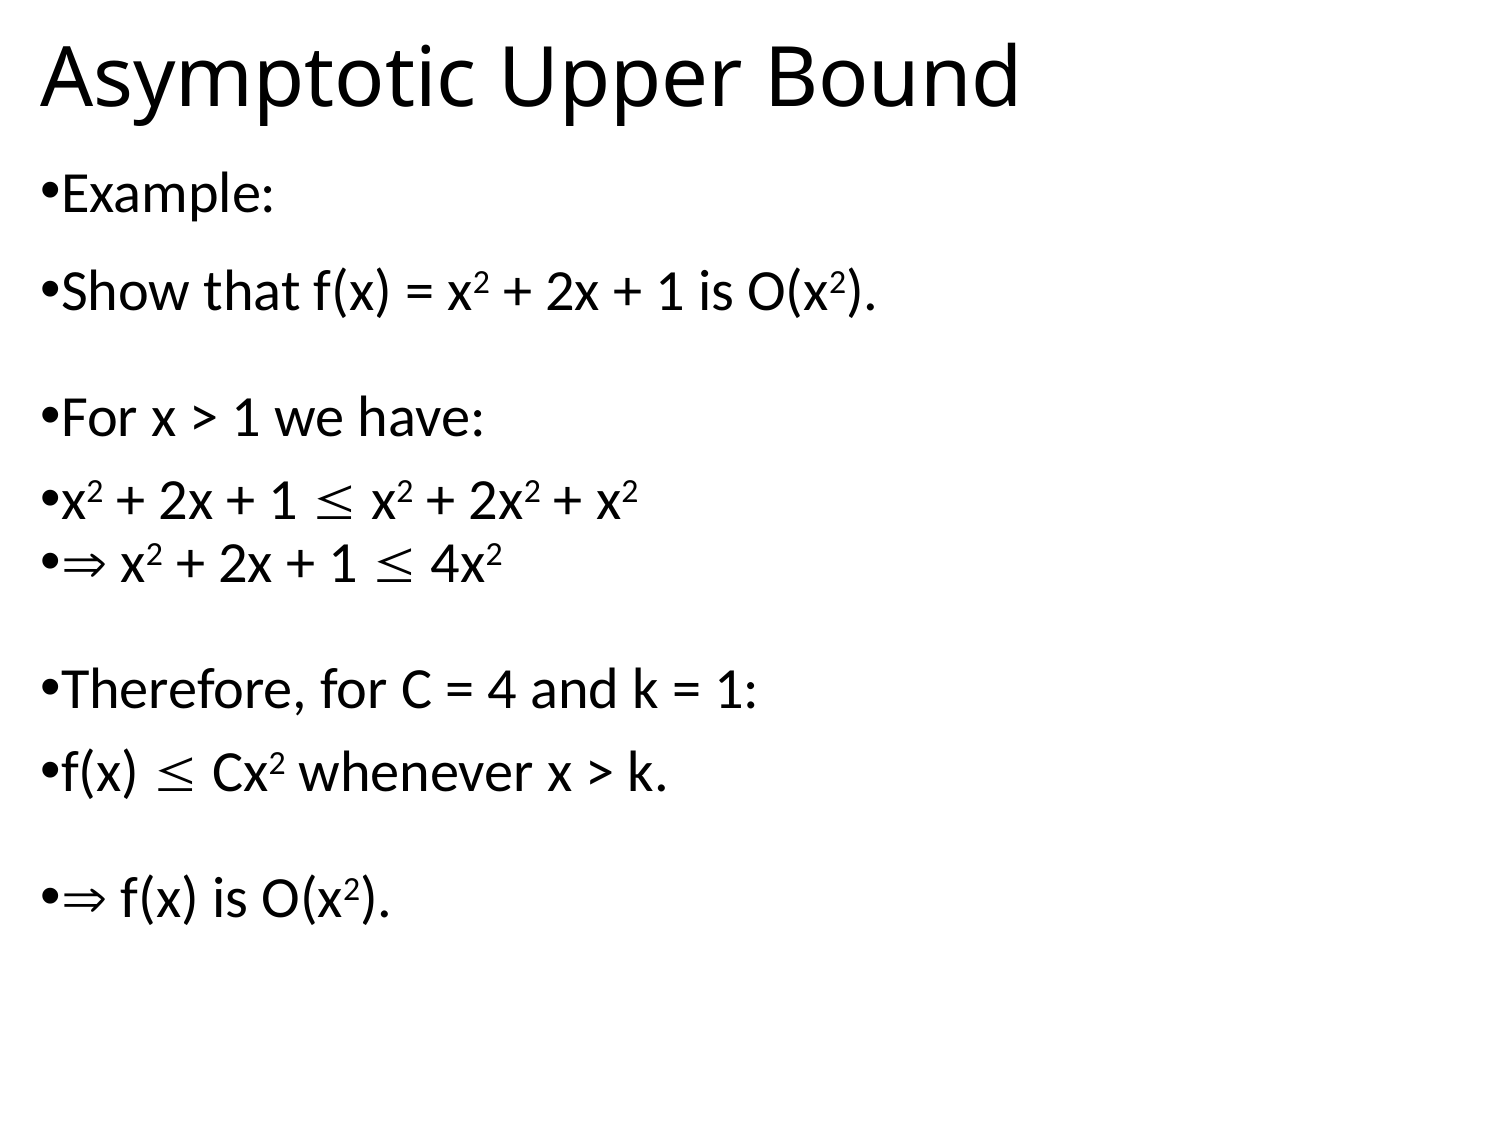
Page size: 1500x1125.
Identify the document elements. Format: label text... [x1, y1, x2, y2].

list Example: Show that f(x) = x2 + 2x + 1 is O(x2). For x > 1 we have: x2 + 2x + 1  x2 + 2x2 + x2  x2 + 2x + 1  4x2 Therefore, for C = 4 and k = 1: f(x)  Cx2 whenever x > k.  f(x) is O(x2). [25, 154, 1469, 1014]
title Asymptotic Upper Bound [25, 26, 1469, 138]
